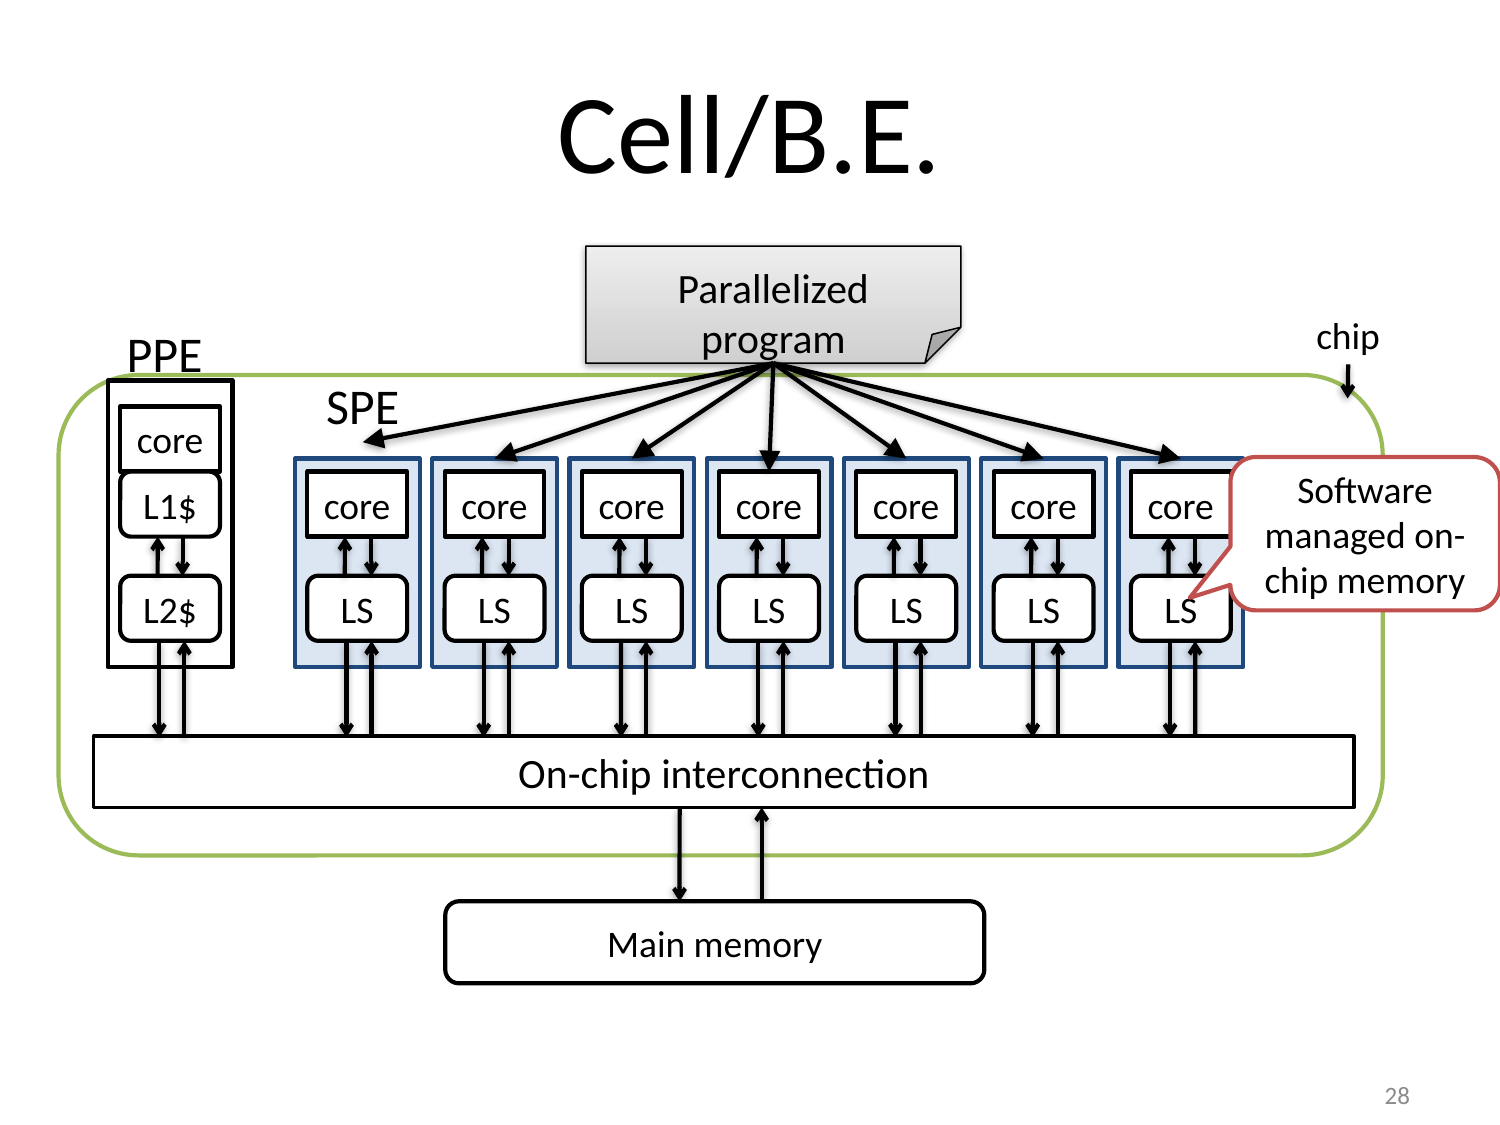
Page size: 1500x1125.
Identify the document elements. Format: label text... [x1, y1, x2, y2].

text_box [1359, 395, 1385, 454]
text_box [586, 271, 682, 551]
text_box chip [1301, 304, 1395, 365]
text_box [523, 201, 613, 613]
text_box Parallelized program [617, 245, 924, 313]
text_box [654, 339, 751, 482]
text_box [716, 415, 786, 420]
text_box Main memory [443, 911, 987, 986]
text_box [1359, 613, 1385, 836]
text_box [56, 390, 88, 841]
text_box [791, 344, 855, 478]
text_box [929, 206, 1025, 615]
text_box Software managed on-chip memory [1359, 454, 1500, 613]
title Cell/B.E. [75, 35, 1425, 223]
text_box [93, 315, 1355, 903]
slide_number 28 [1074, 1065, 1425, 1125]
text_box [860, 275, 924, 547]
